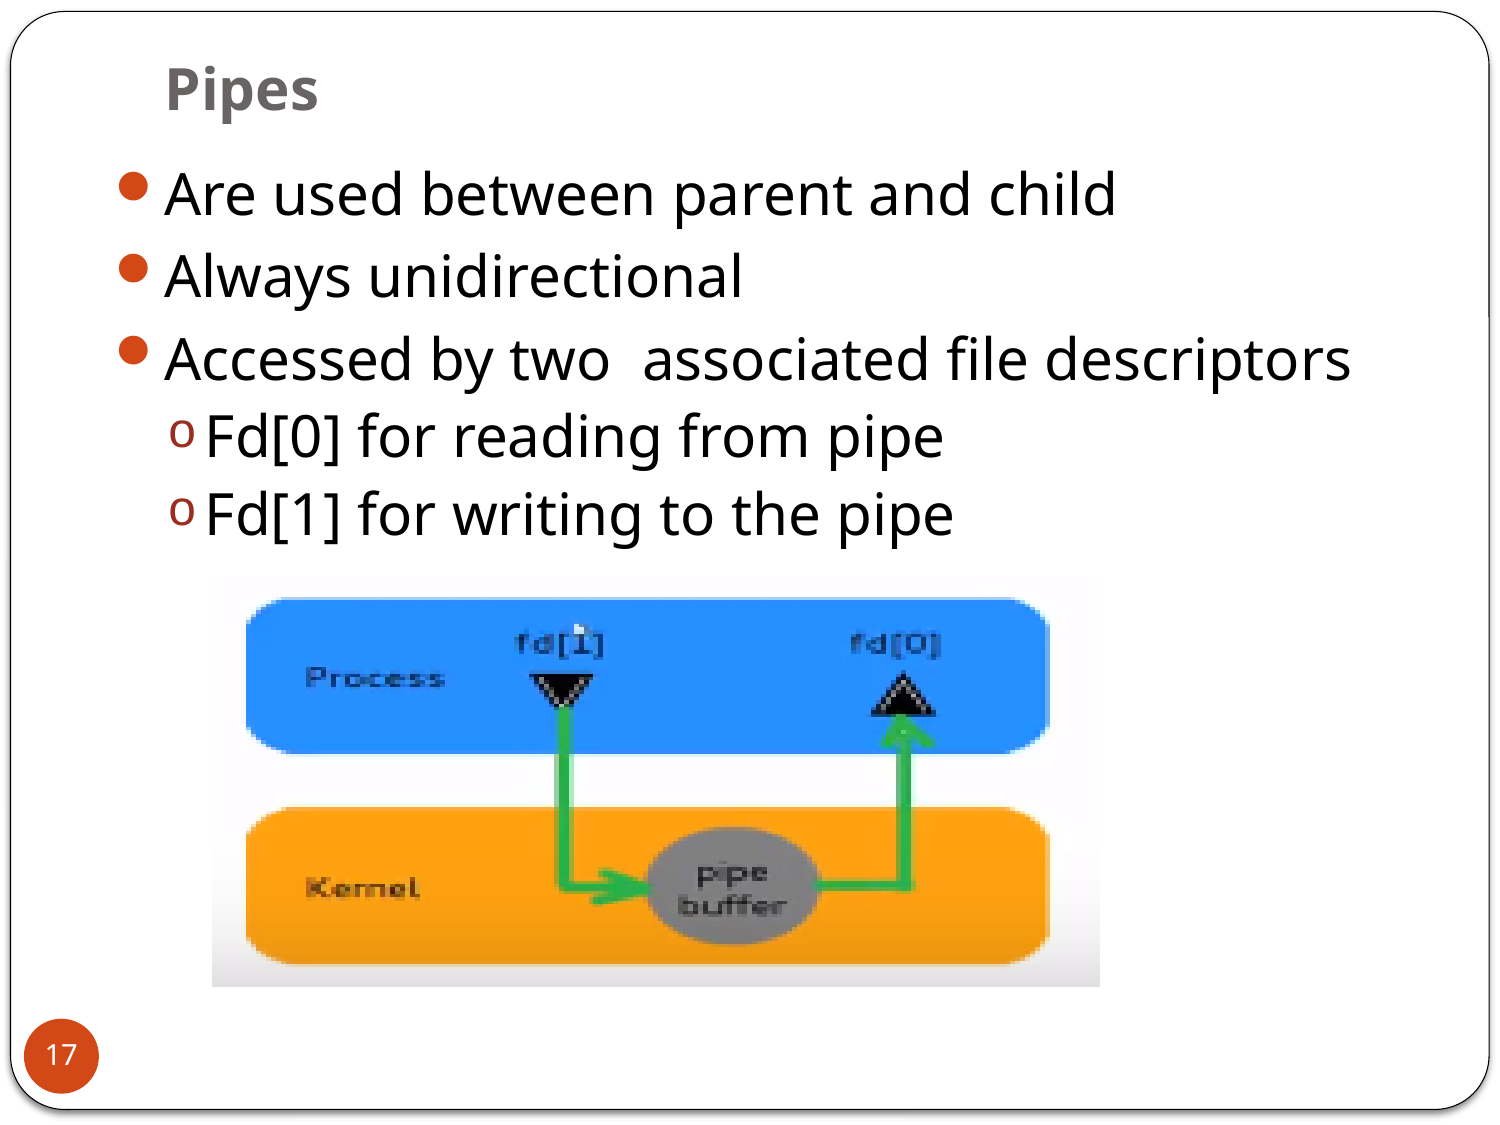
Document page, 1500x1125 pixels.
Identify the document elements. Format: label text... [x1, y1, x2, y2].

title Pipes [150, 45, 1425, 138]
slide_number 17 [23, 1018, 99, 1094]
list Are used between parent and child Always unidirectional Accessed by two associated file descriptors Fd[0] for reading from pipe Fd[1] for writing to the pipe [99, 149, 1463, 1050]
picture [212, 574, 1101, 988]
text_box [186, 561, 1201, 1026]
